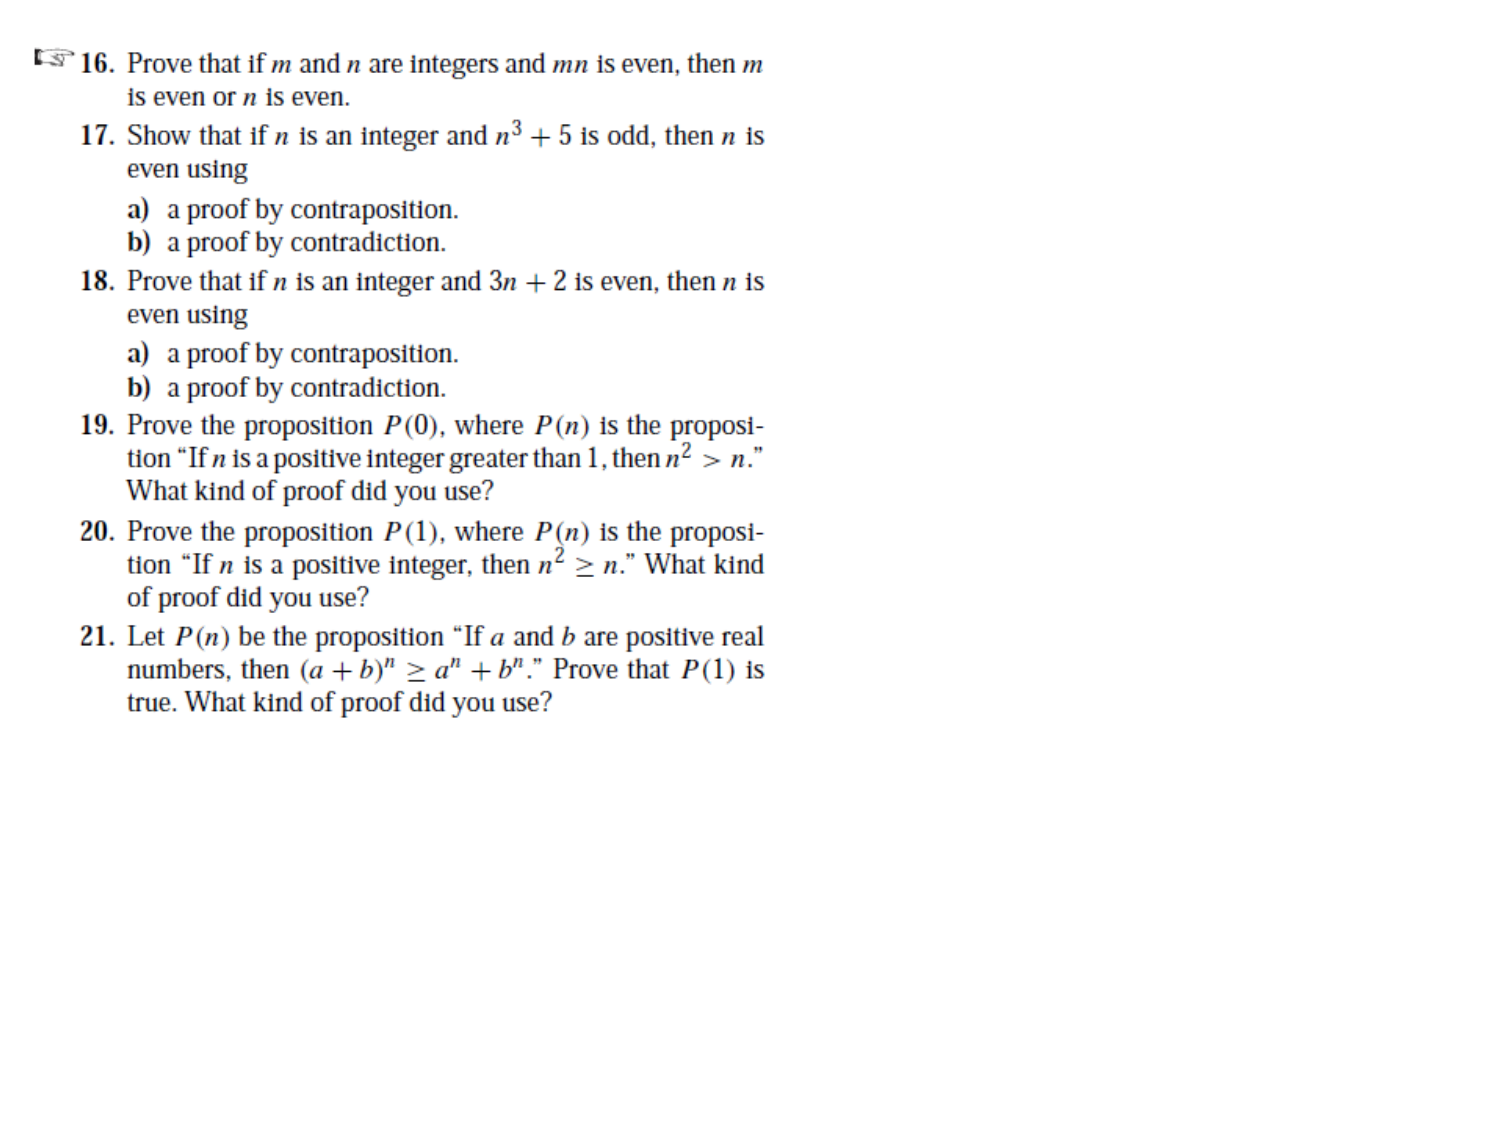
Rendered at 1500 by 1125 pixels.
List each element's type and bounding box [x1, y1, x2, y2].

picture [24, 37, 832, 721]
